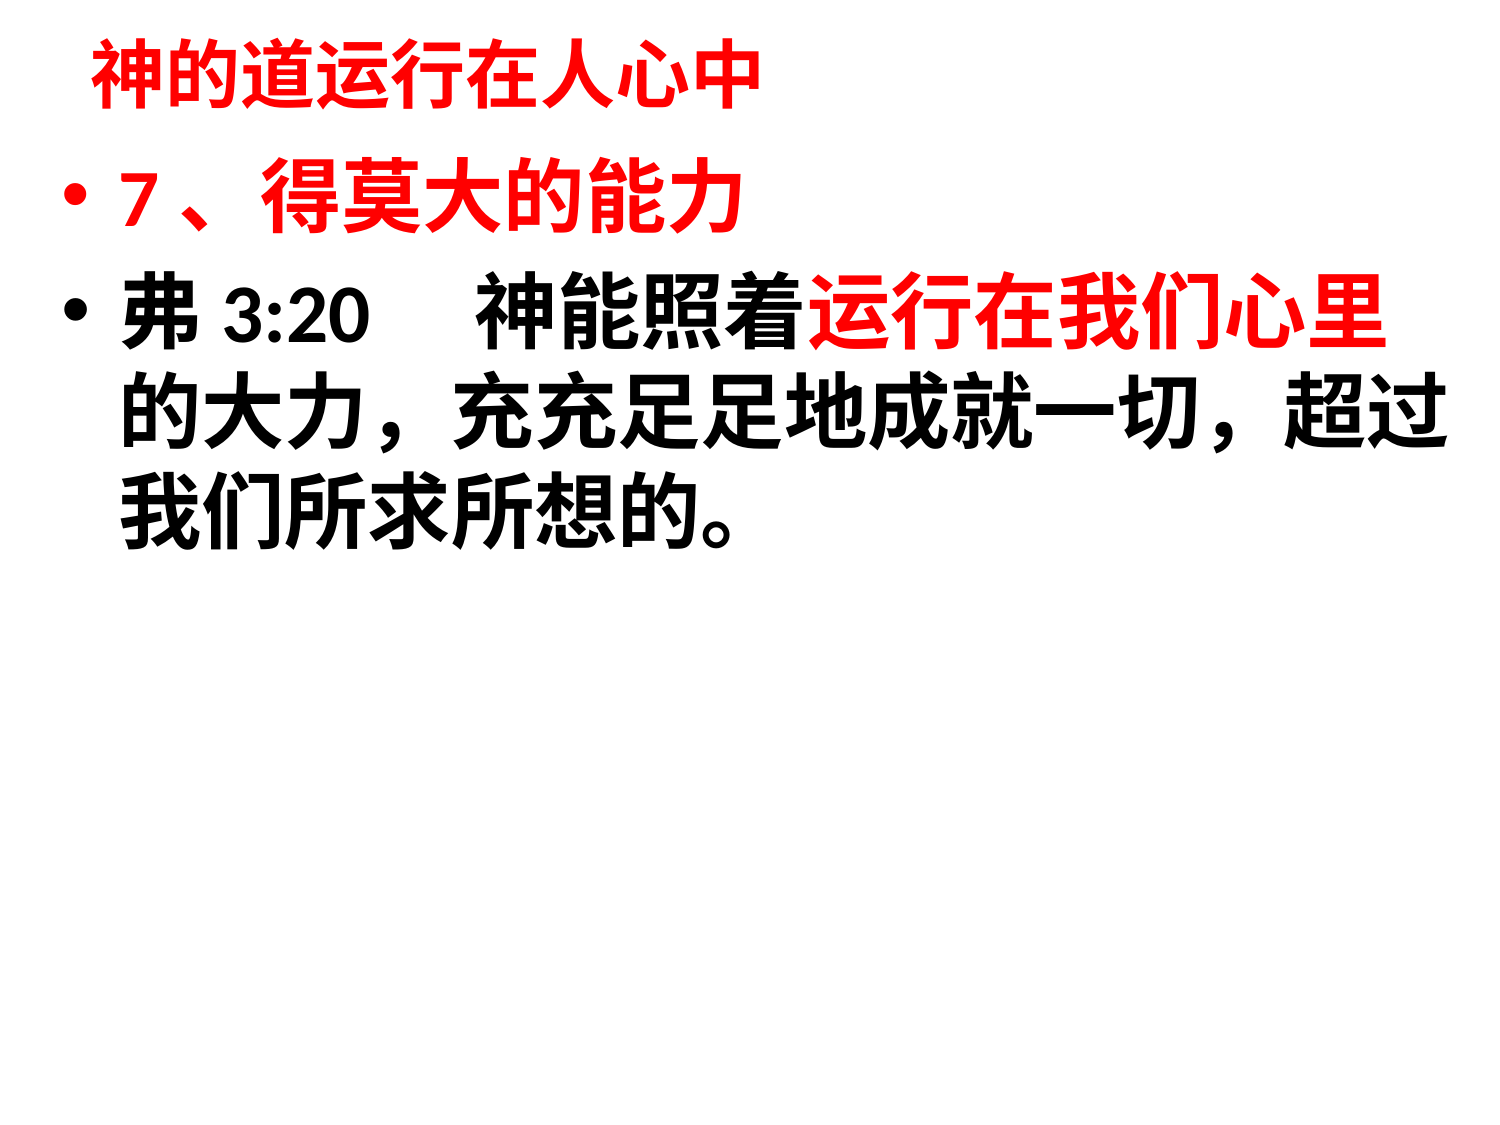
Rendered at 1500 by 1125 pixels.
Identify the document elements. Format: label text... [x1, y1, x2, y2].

list 7、得莫大的能力 弗3:20 神能照着运行在我们心里的大力，充充足足地成就一切，超过我们所求所想的。 [46, 137, 1477, 1090]
title 神的道运行在人心中 [75, 19, 1425, 126]
